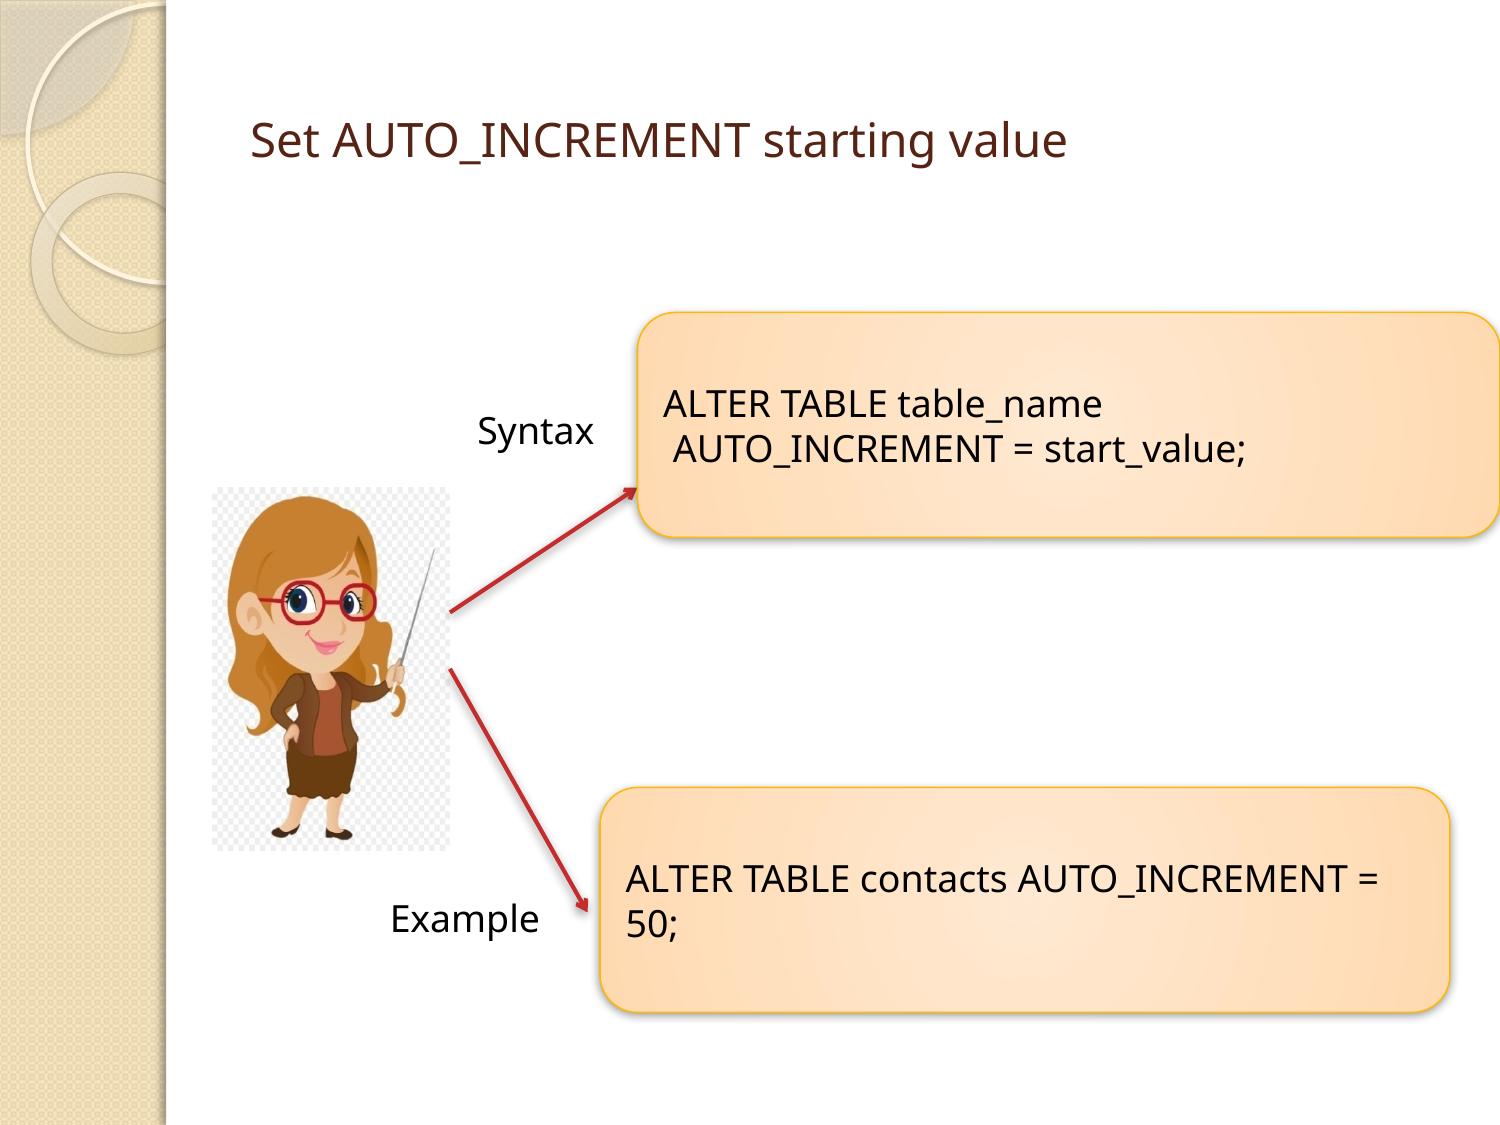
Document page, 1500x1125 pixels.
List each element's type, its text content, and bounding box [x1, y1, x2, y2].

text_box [449, 668, 588, 913]
title Set AUTO_INCREMENT starting value [235, 45, 1466, 233]
text_box Example [374, 887, 592, 948]
picture [212, 487, 451, 851]
text_box ALTER TABLE contacts AUTO_INCREMENT = 50; [599, 786, 1451, 1014]
text_box ALTER TABLE table_name AUTO_INCREMENT = start_value; [636, 311, 1500, 539]
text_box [449, 487, 638, 613]
text_box Syntax [462, 399, 625, 460]
